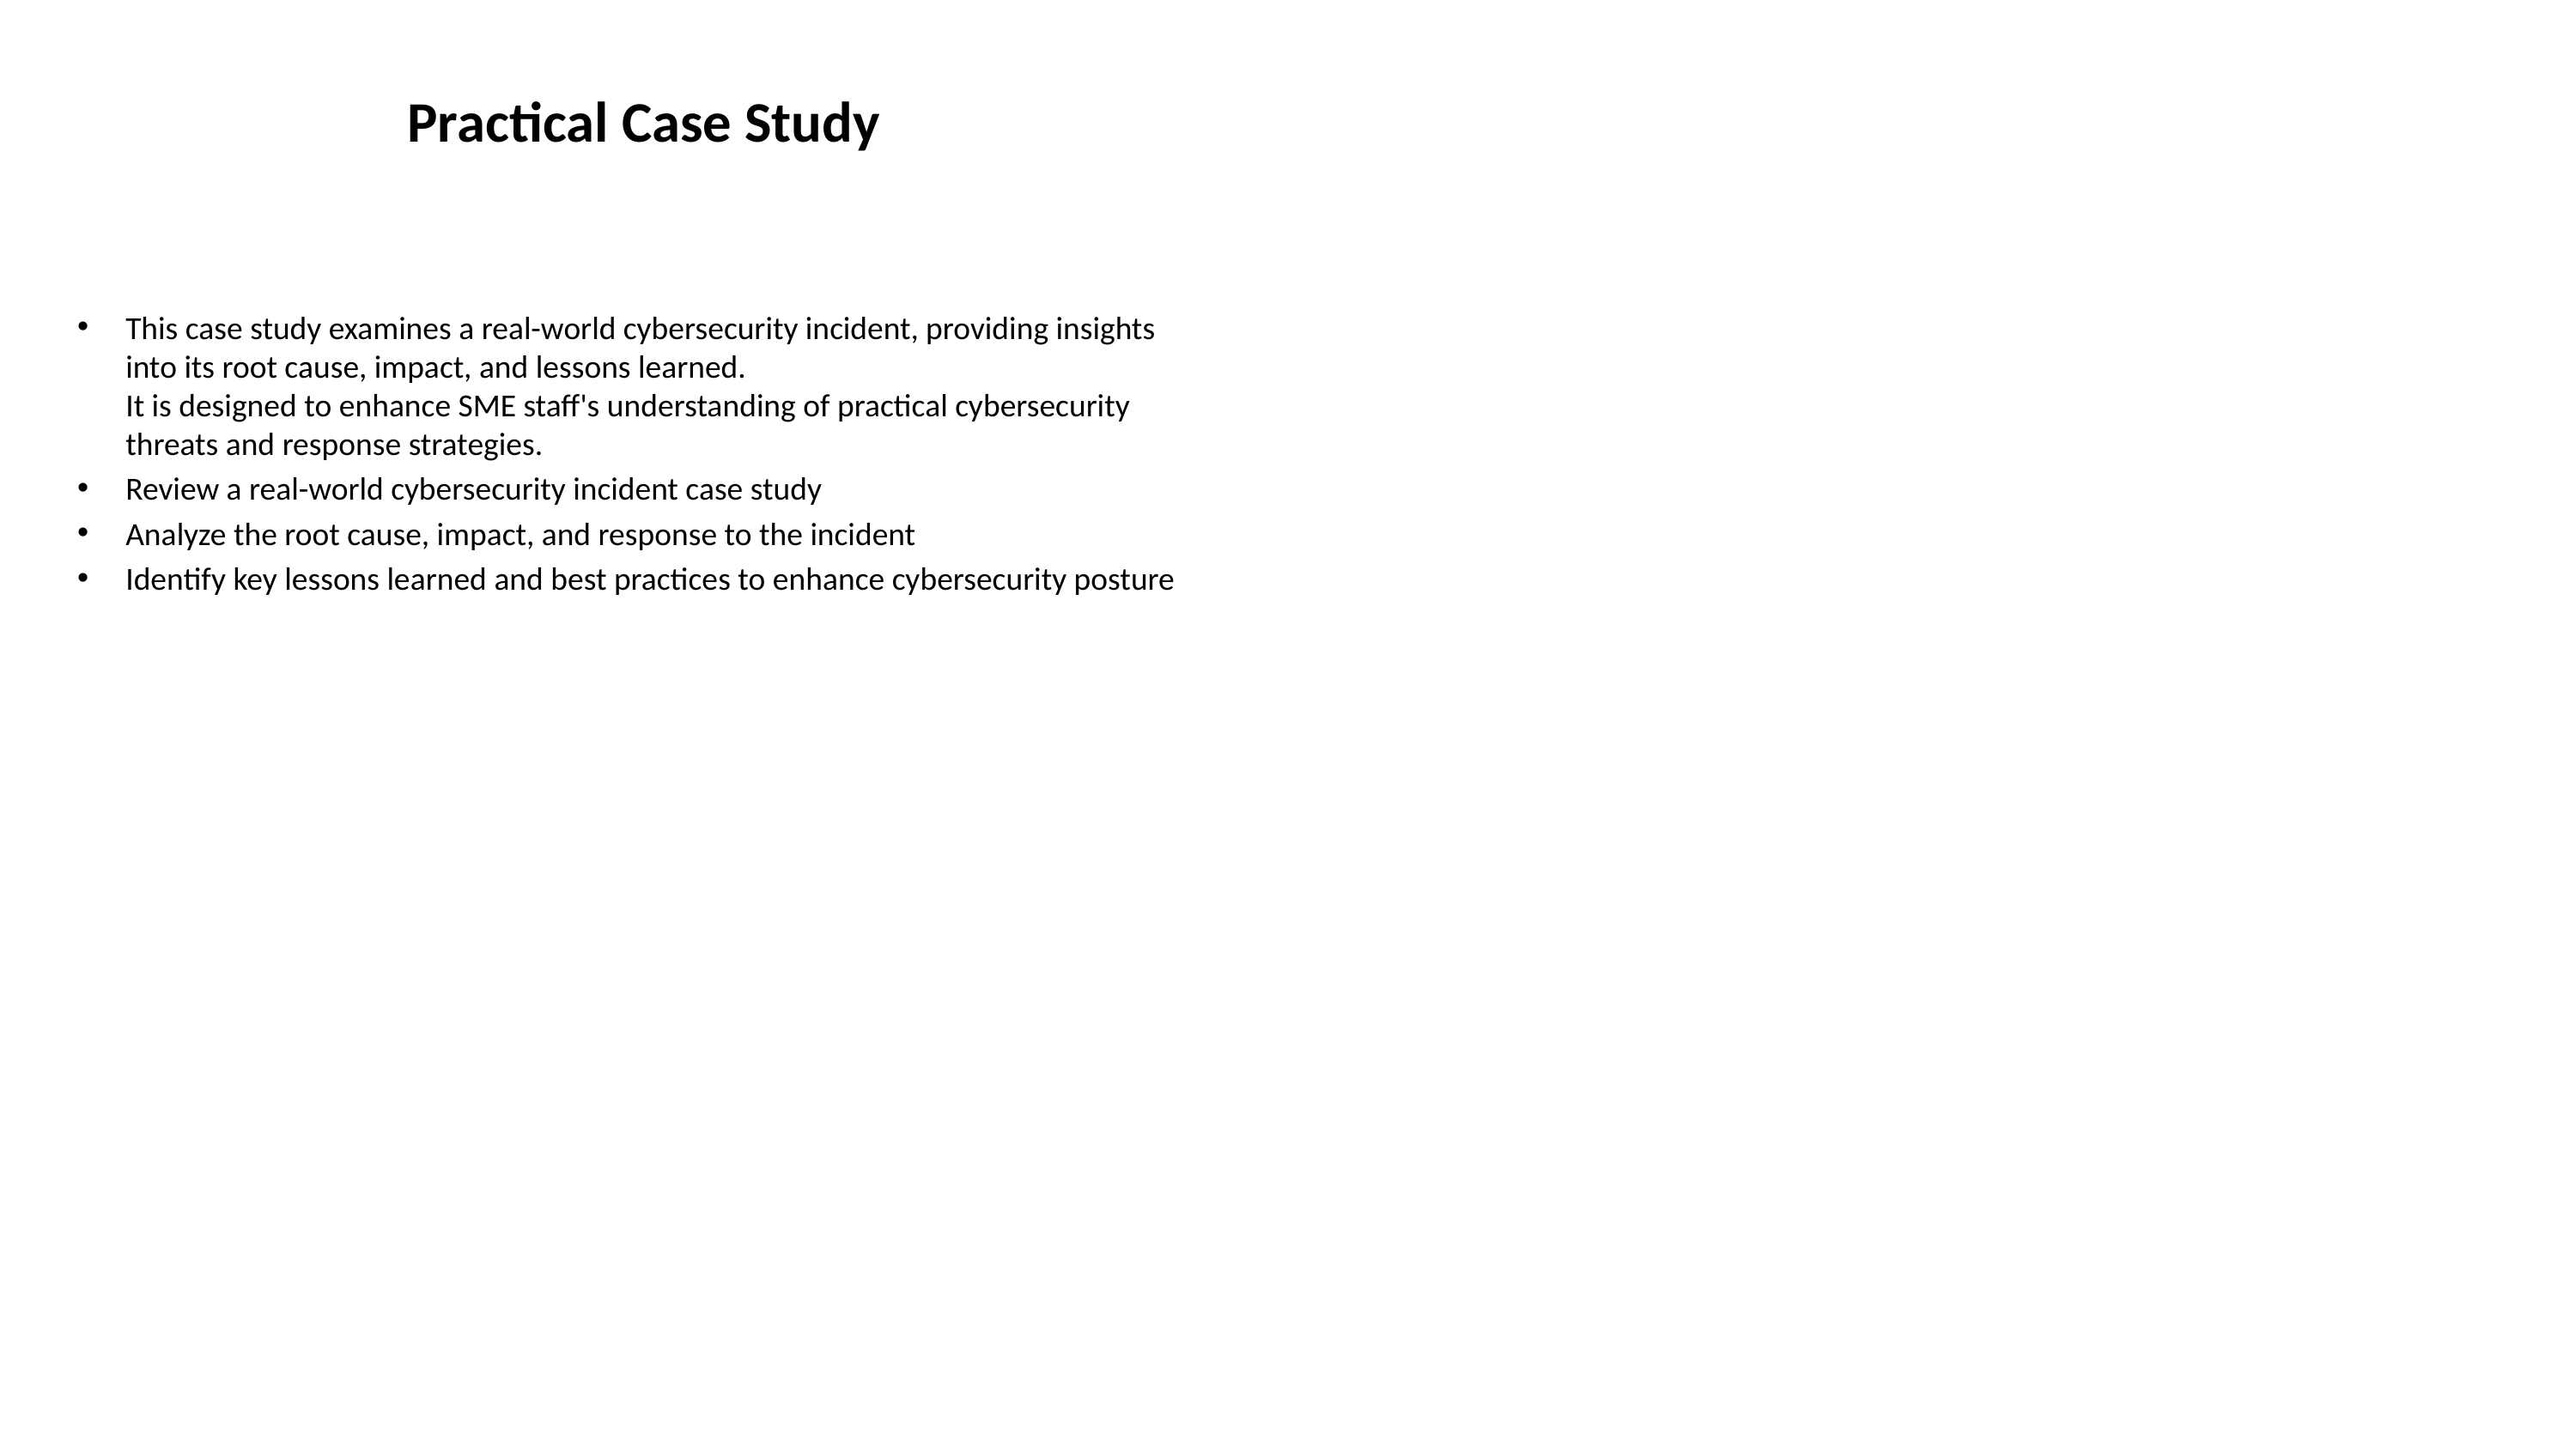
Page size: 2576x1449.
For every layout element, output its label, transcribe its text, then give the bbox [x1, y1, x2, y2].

list This case study examines a real-world cybersecurity incident, providing insights into its root cause, impact, and lessons learned. It is designed to enhance SME staff's understanding of practical cybersecurity threats and response strategies. Review a real-world cybersecurity incident case study Analyze the root cause, impact, and response to the incident Identify key lessons learned and best practices to enhance cybersecurity posture [64, 225, 1224, 863]
title Practical Case Study [64, 39, 1224, 200]
